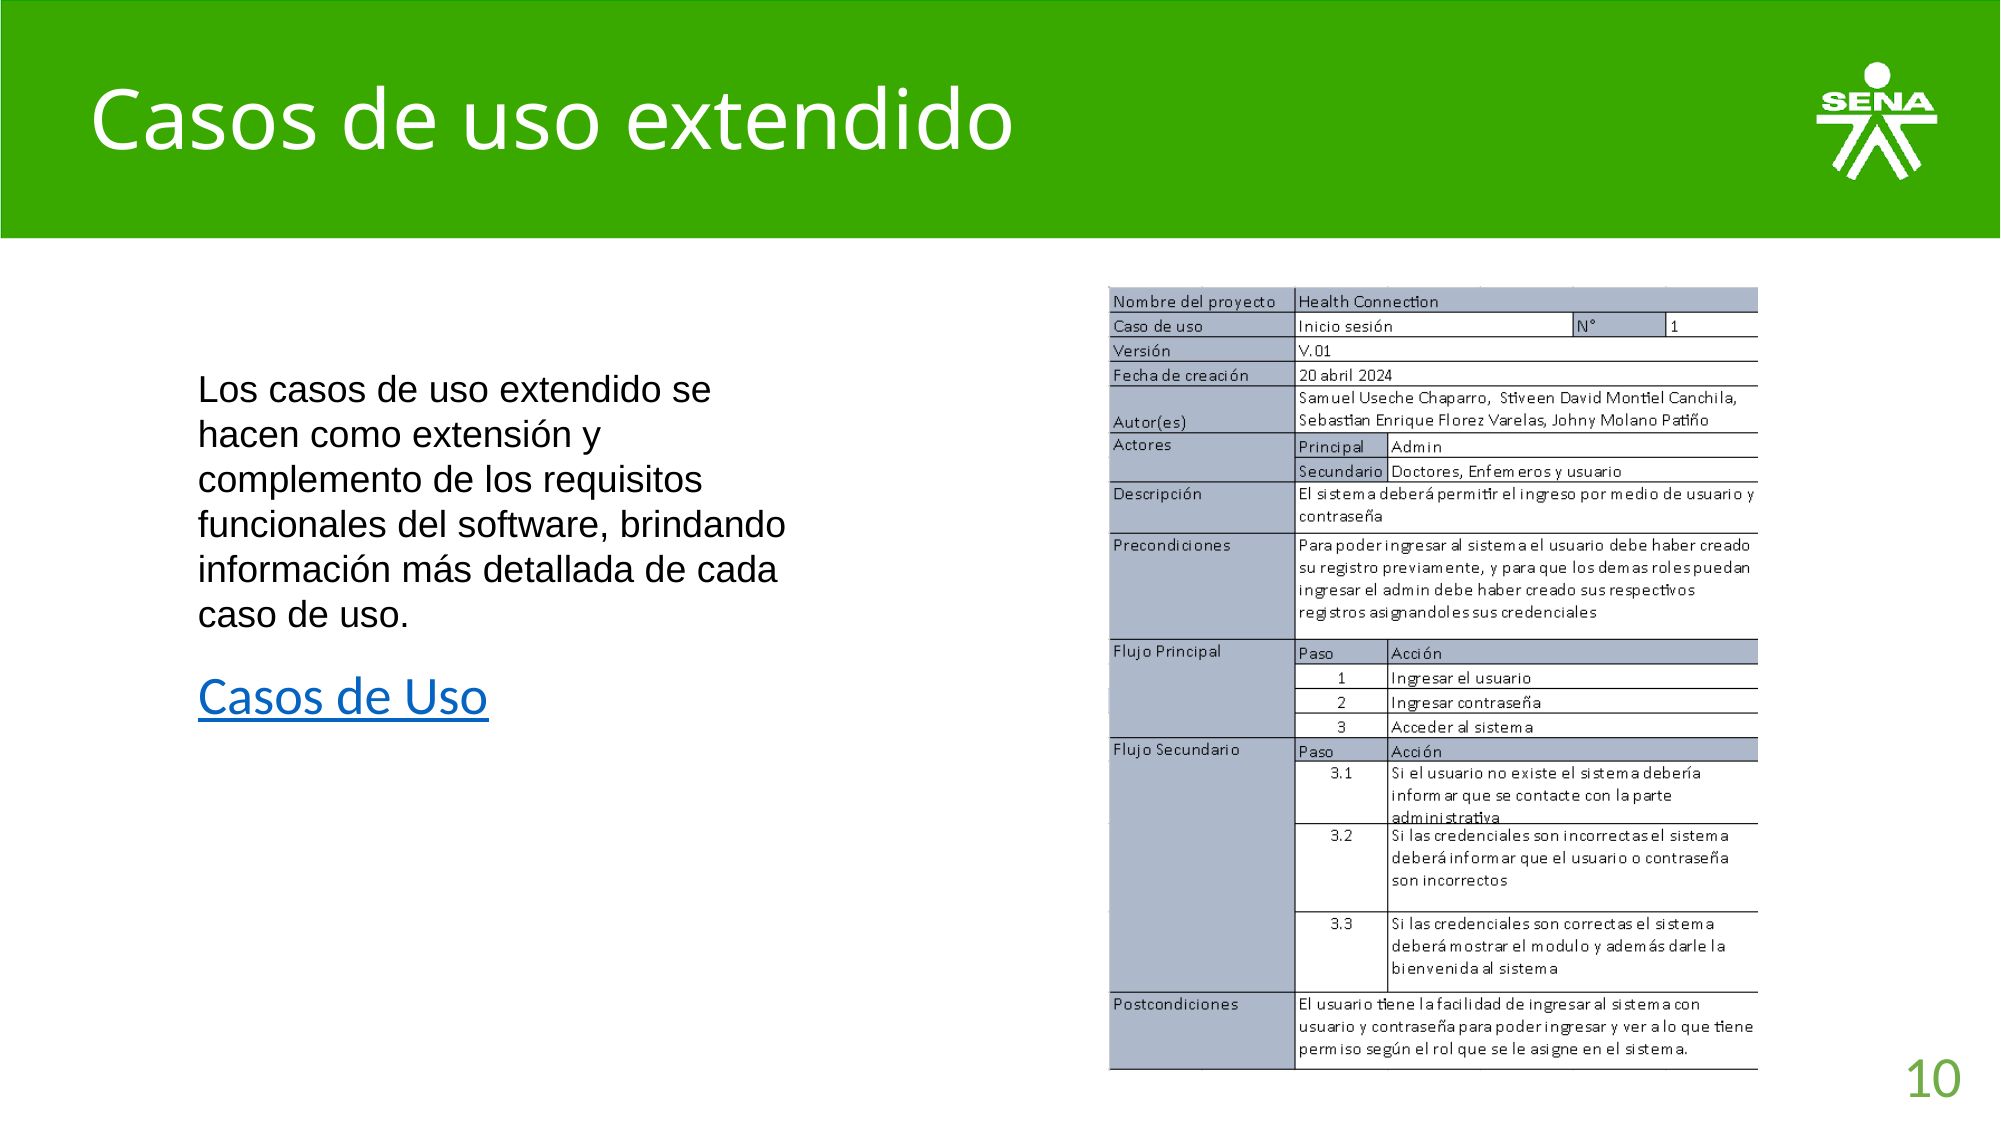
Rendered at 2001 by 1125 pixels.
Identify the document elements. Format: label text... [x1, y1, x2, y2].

title Casos de uso extendido [74, 54, 1758, 192]
text_box Casos de Uso [183, 645, 532, 741]
text_box Los casos de uso extendido se hacen como extensión y complemento de los requisitos funcionales del software, brindando información más detallada de cada caso de uso. [183, 357, 832, 643]
text_box 10 [1888, 1024, 2000, 1124]
picture [0, 0, 2001, 1125]
